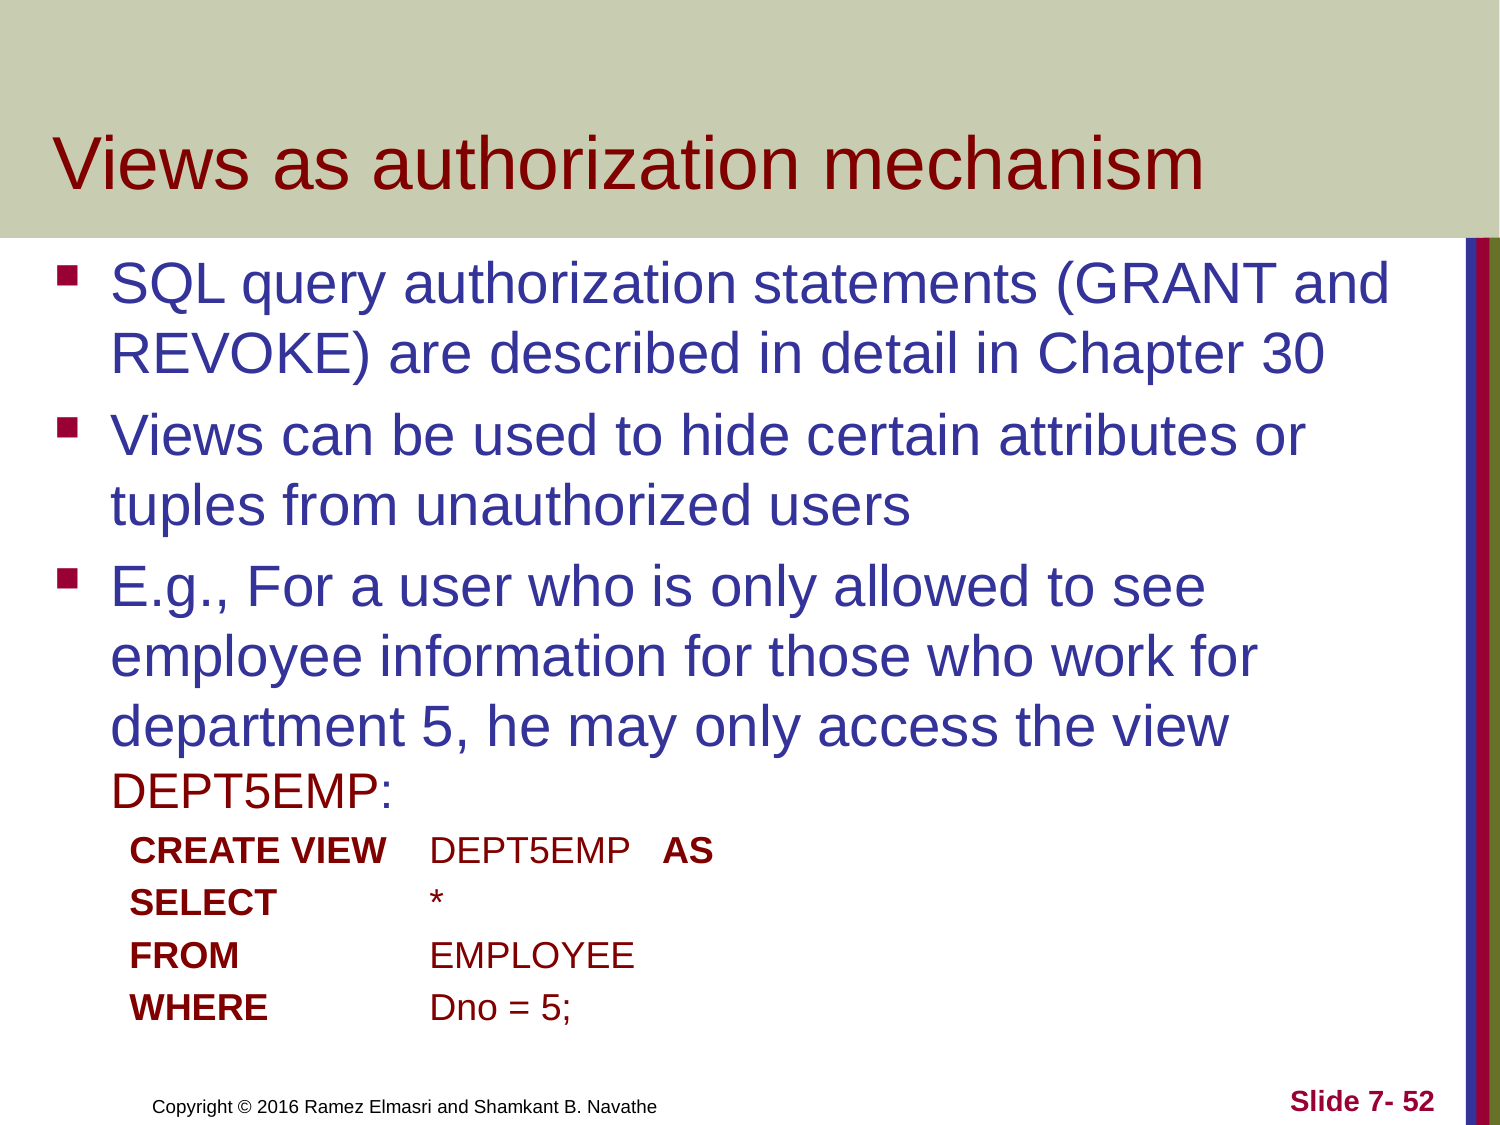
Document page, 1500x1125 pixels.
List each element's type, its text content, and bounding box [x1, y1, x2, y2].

list SQL query authorization statements (GRANT and REVOKE) are described in detail in Chapter 30 Views can be used to hide certain attributes or tuples from unauthorized users E.g., For a user who is only allowed to see employee information for those who work for department 5, he may only access the view DEPT5EMP: CREATE VIEW DEPT5EMP AS SELECT * FROM EMPLOYEE WHERE Dno = 5; [39, 237, 1400, 1013]
title Views as authorization mechanism [37, 49, 1317, 213]
slide_number Slide 7- 52 [1137, 1049, 1451, 1125]
